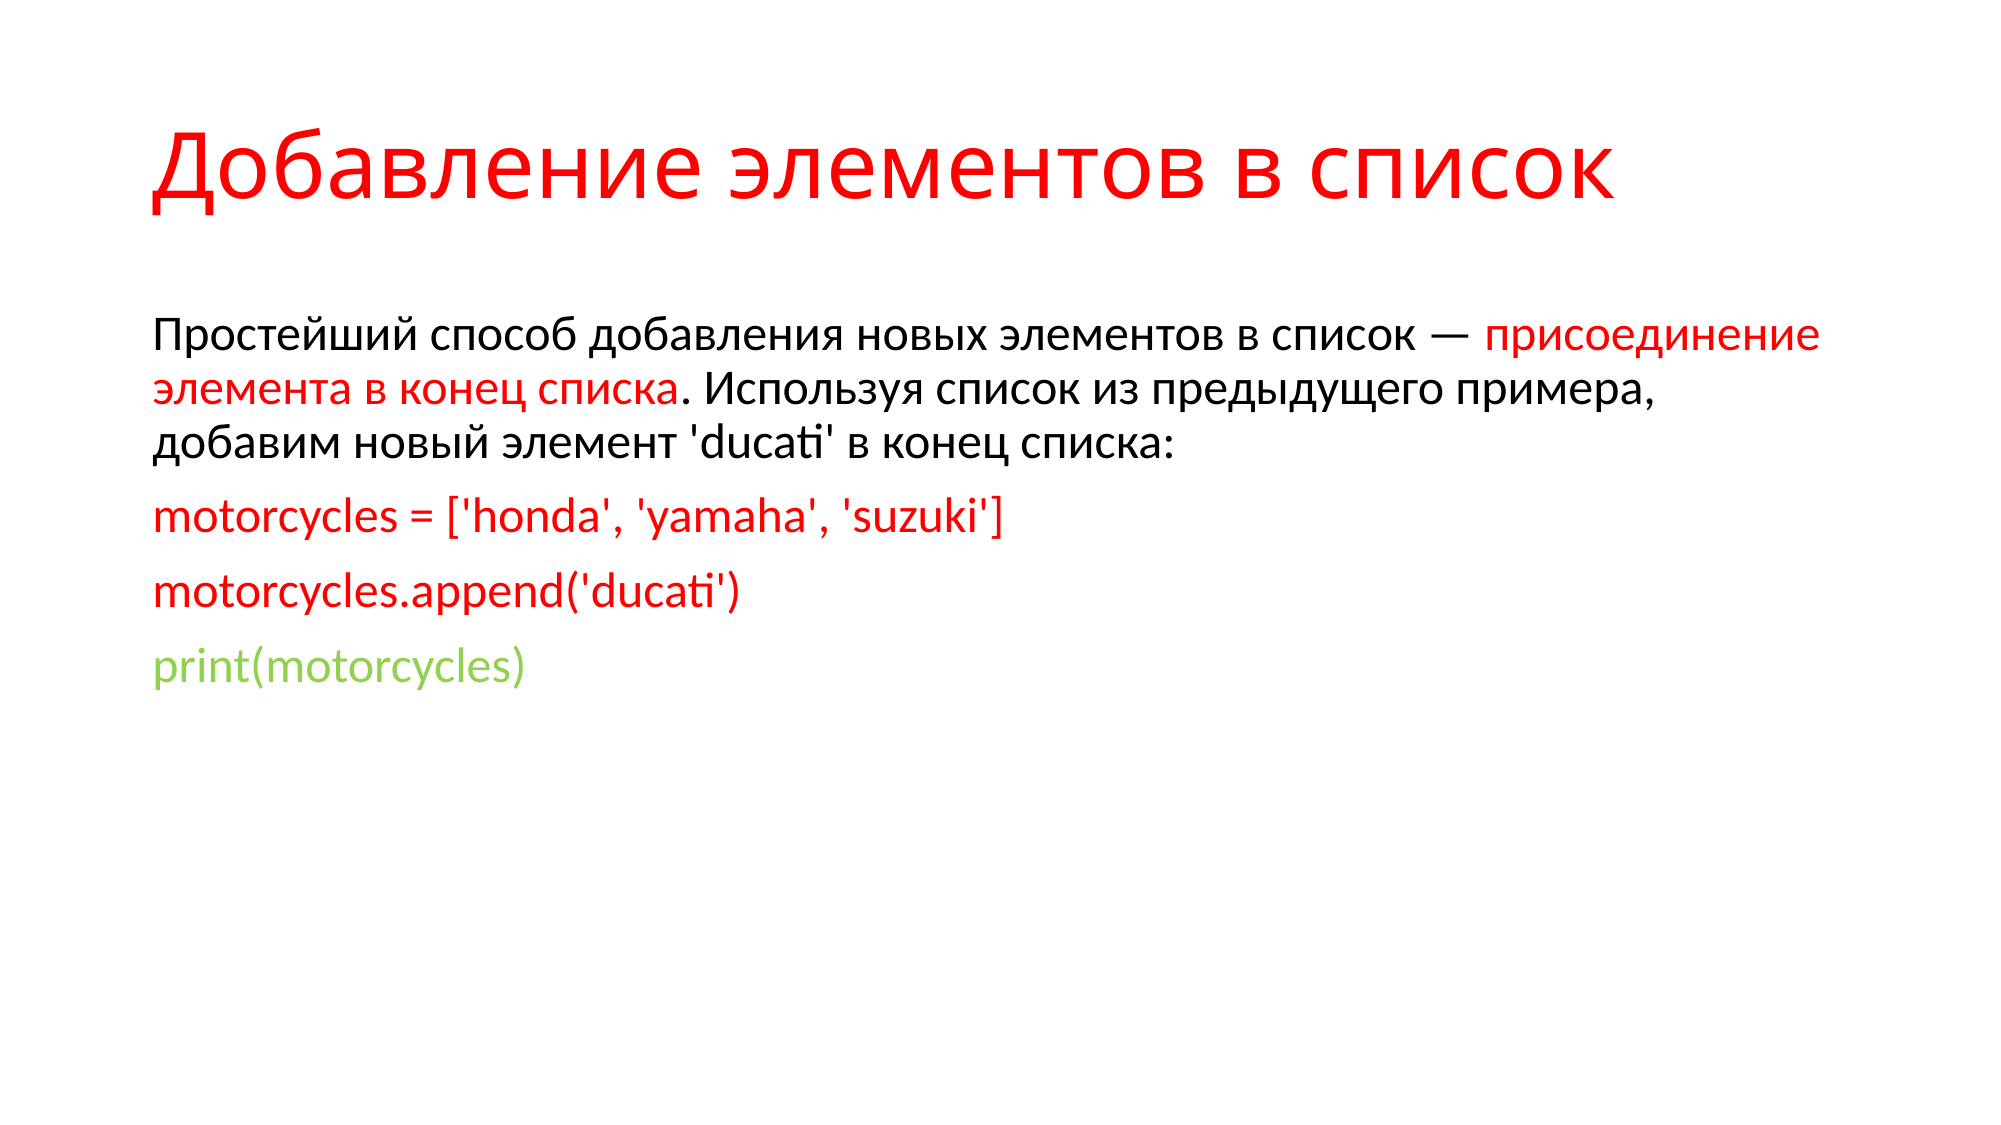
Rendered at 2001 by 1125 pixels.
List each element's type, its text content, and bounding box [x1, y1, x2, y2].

list Простейший способ добавления новых элементов в список — присоединение элемента в конец списка. Используя список из предыдущего примера, добавим новый элемент 'ducati' в конец списка: motorcycles = ['honda', 'yamaha', 'suzuki'] motorcycles.append('ducati') print(motorcycles) [137, 299, 1863, 1014]
title Добавление элементов в список [137, 59, 1863, 278]
